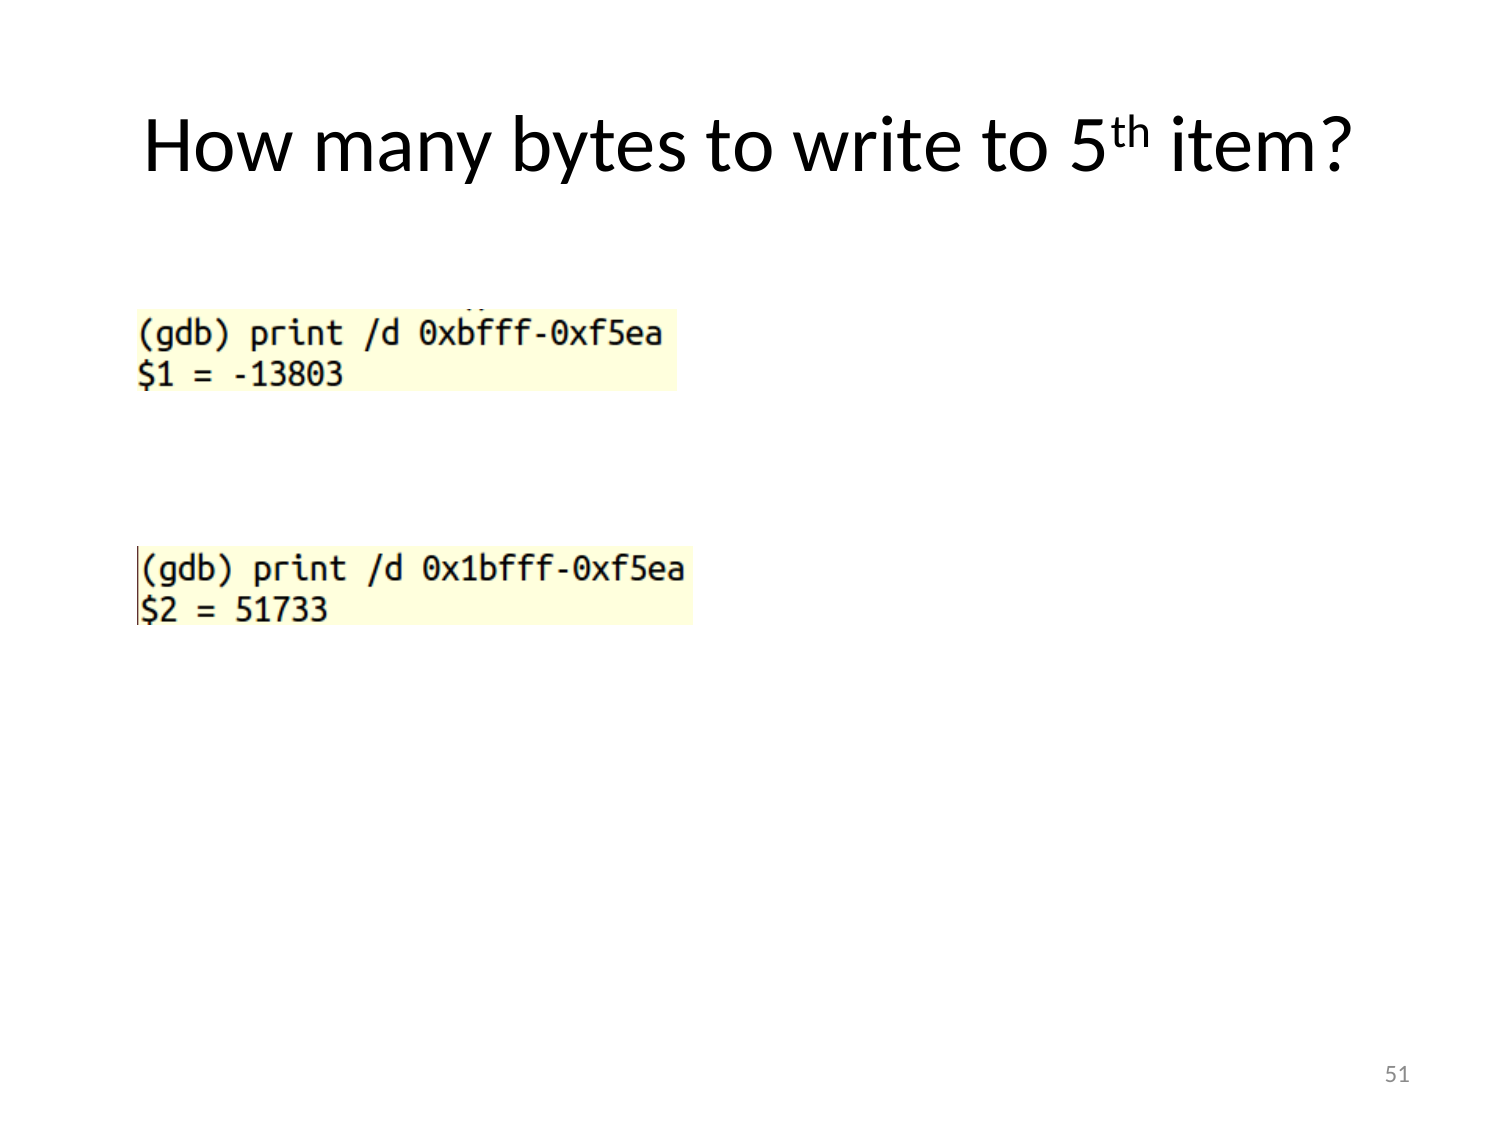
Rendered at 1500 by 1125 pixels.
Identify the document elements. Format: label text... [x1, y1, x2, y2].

title How many bytes to write to 5th item? [75, 45, 1425, 233]
slide_number 51 [1074, 1042, 1425, 1103]
picture [137, 309, 677, 391]
picture [137, 546, 693, 626]
